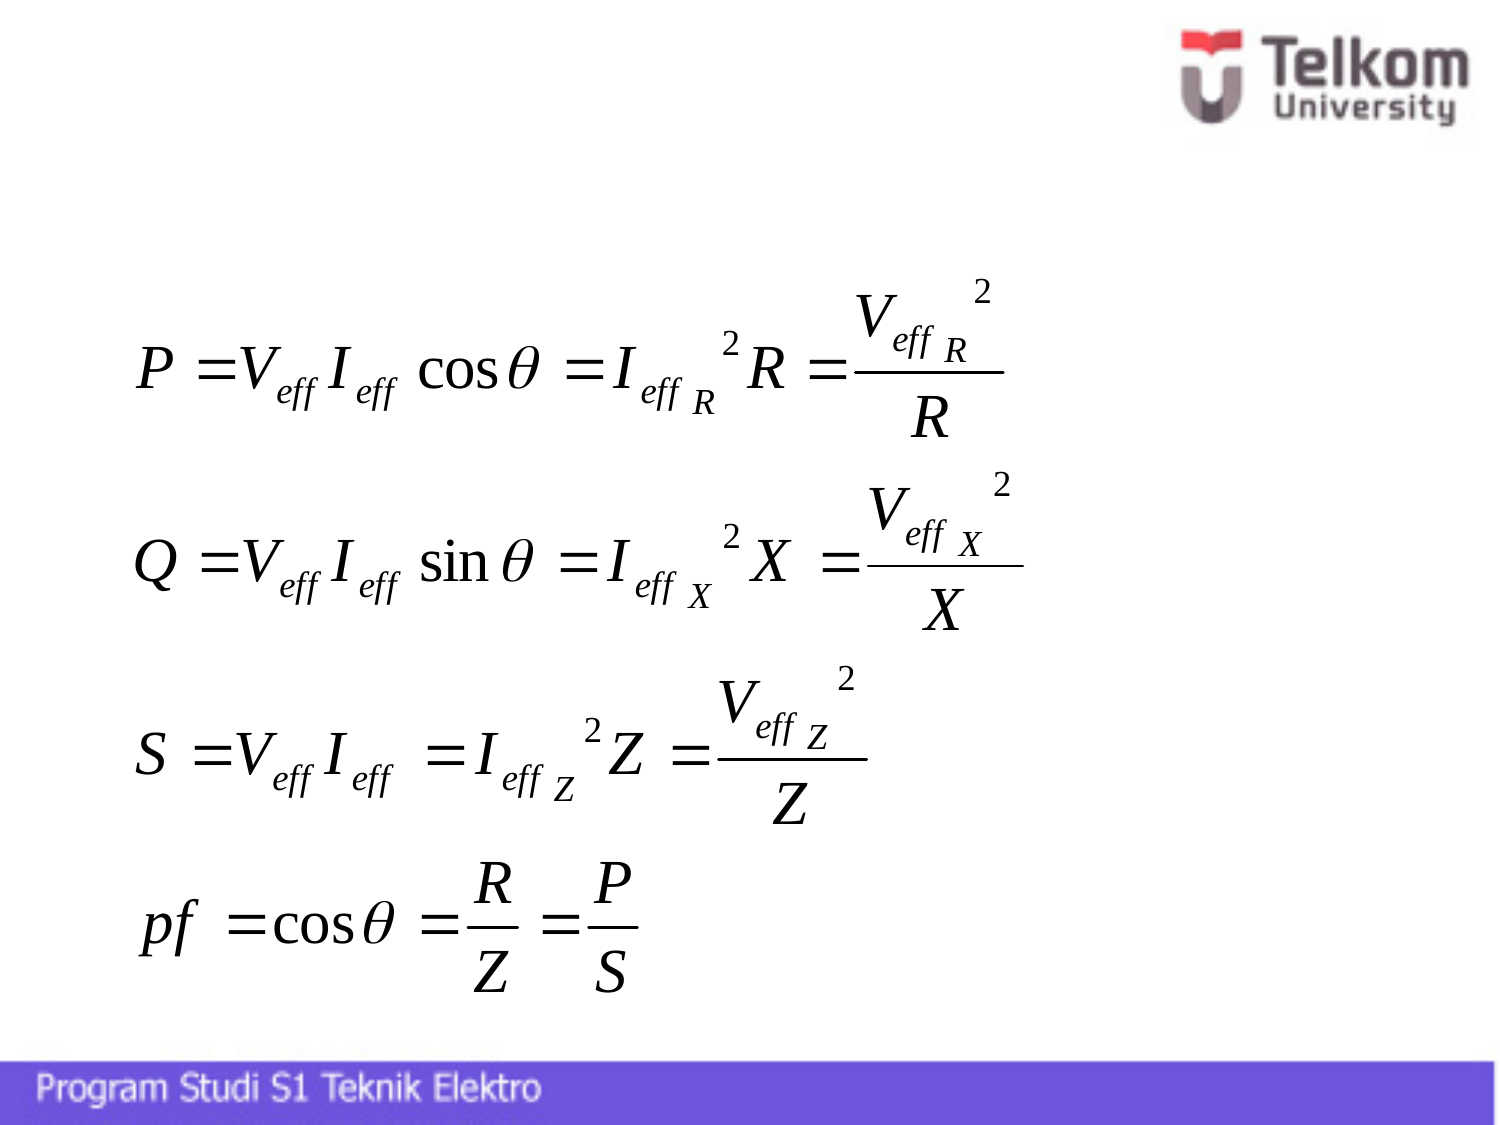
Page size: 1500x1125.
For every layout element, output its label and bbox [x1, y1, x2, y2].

picture [0, 415, 1500, 1125]
picture [0, 0, 1500, 414]
text_box [124, 262, 1038, 1007]
